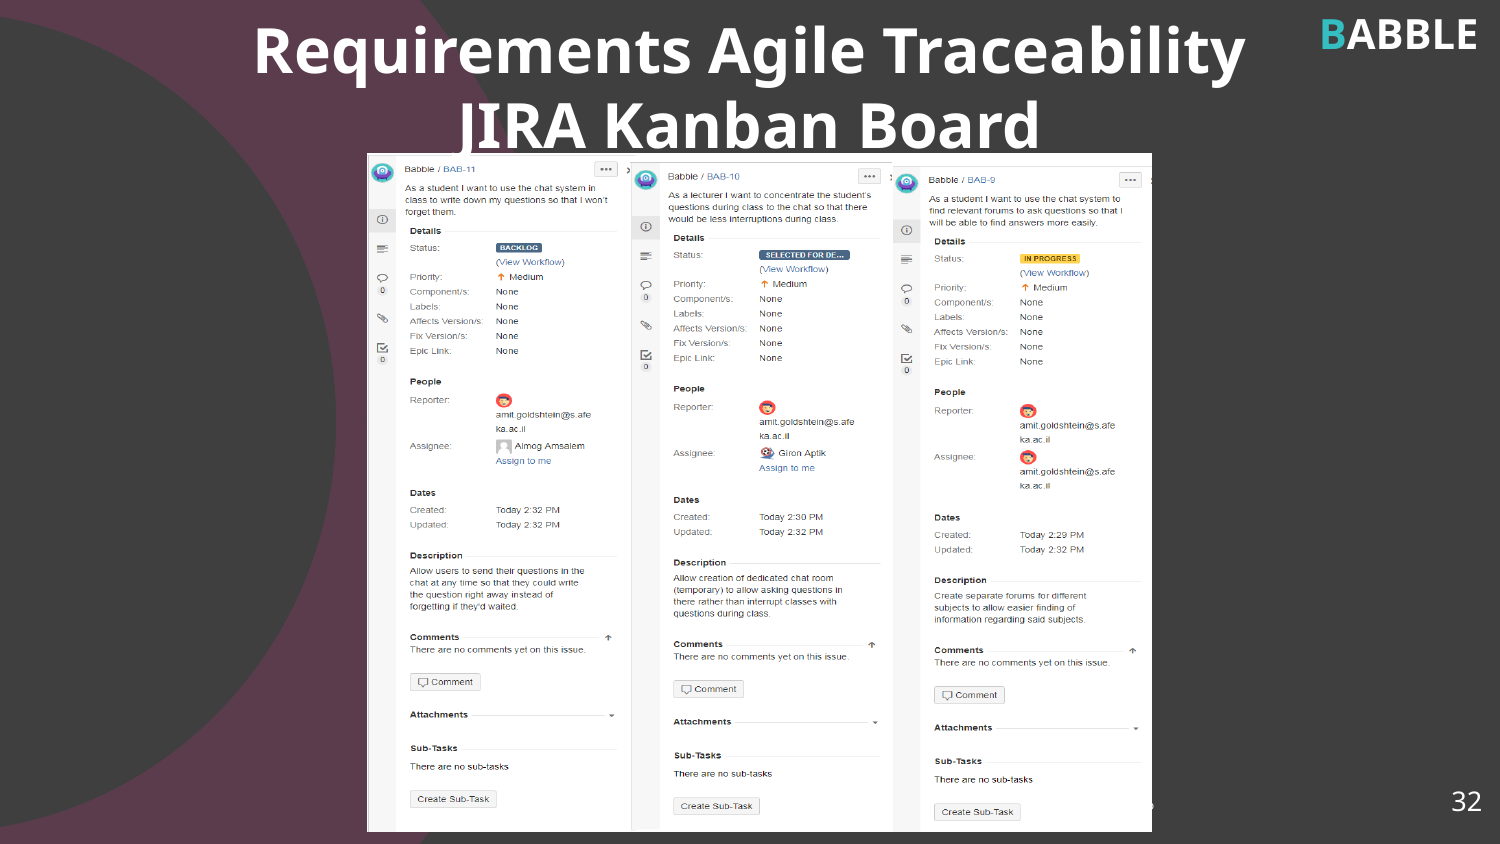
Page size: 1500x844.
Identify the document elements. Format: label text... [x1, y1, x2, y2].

slide_number ‹#› [1403, 779, 1494, 844]
text_box Requirements Agile Traceability JIRA Kanban Board [0, 0, 1500, 172]
picture [366, 153, 1152, 832]
picture [1231, 0, 1496, 139]
